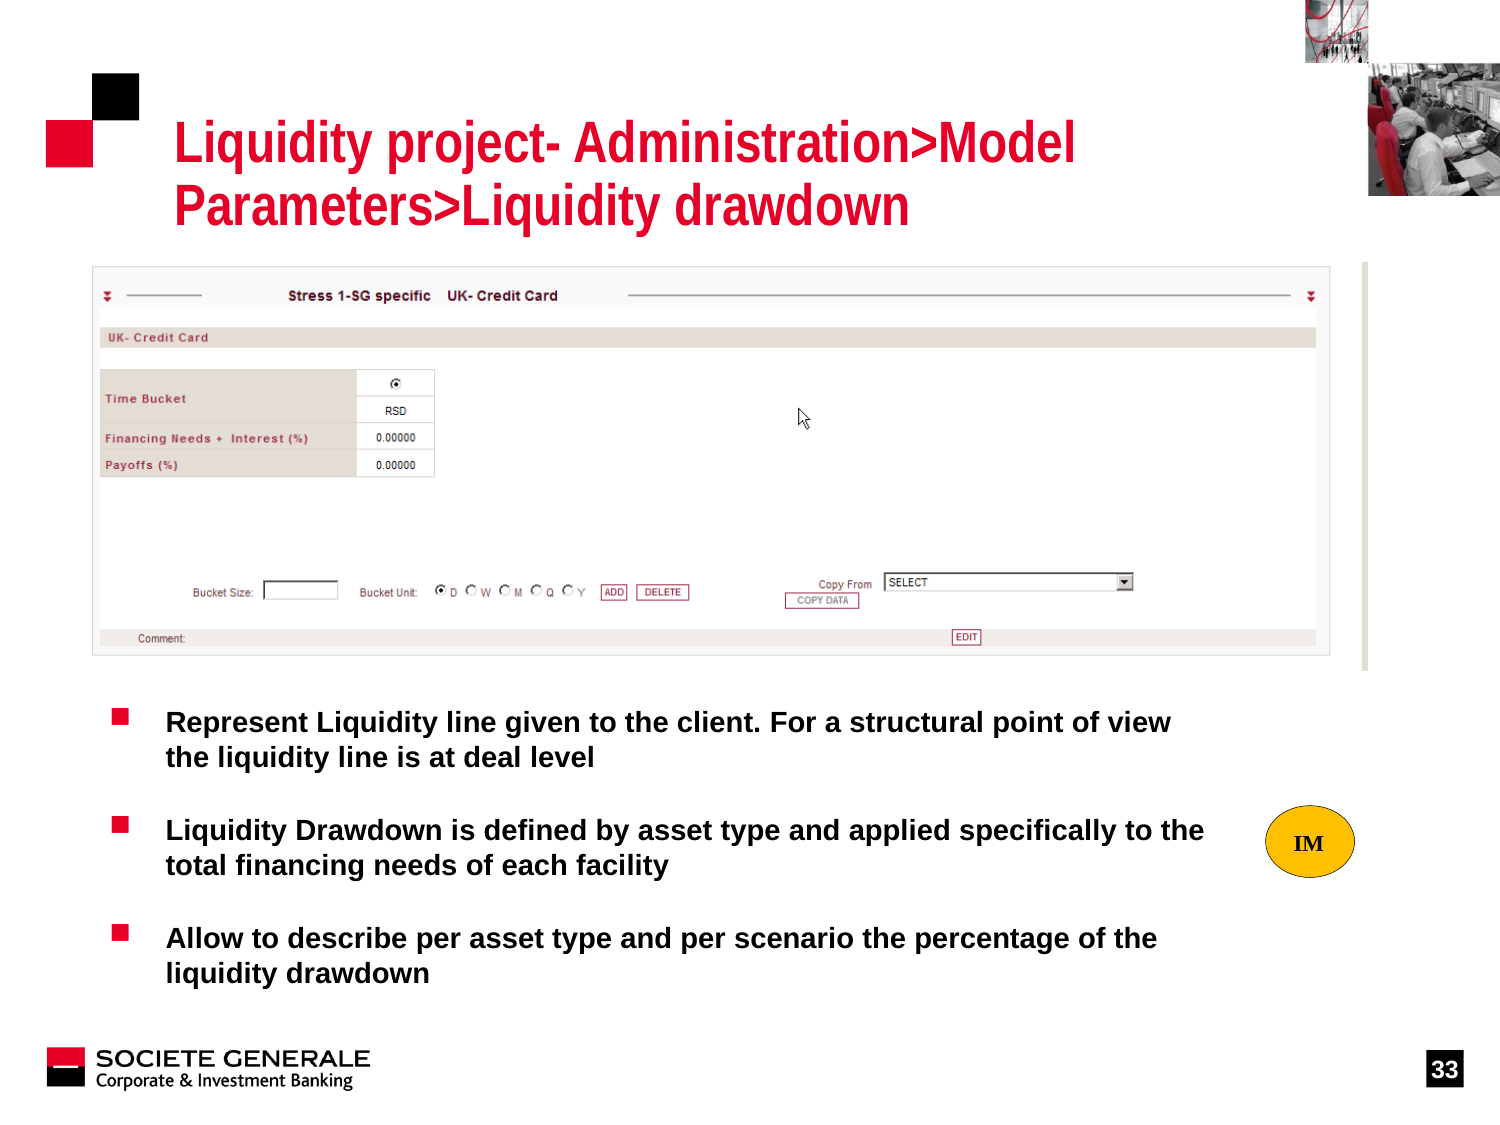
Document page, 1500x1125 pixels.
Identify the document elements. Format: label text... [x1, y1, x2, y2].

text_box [1265, 805, 1355, 878]
picture [45, 1046, 372, 1092]
list Represent Liquidity line given to the client. For a structural point of view the liquidity line is at deal level Liquidity Drawdown is defined by asset type and applied specifically to the total financing needs of each facility Allow to describe per asset type and per scenario the percentage of the liquidity drawdown [94, 695, 1232, 1030]
picture [1305, 0, 1500, 196]
title Liquidity project- Administration>Model Parameters>Liquidity drawdown [159, 104, 1353, 235]
picture [90, 262, 1368, 671]
slide_number 33 [1426, 1049, 1465, 1088]
